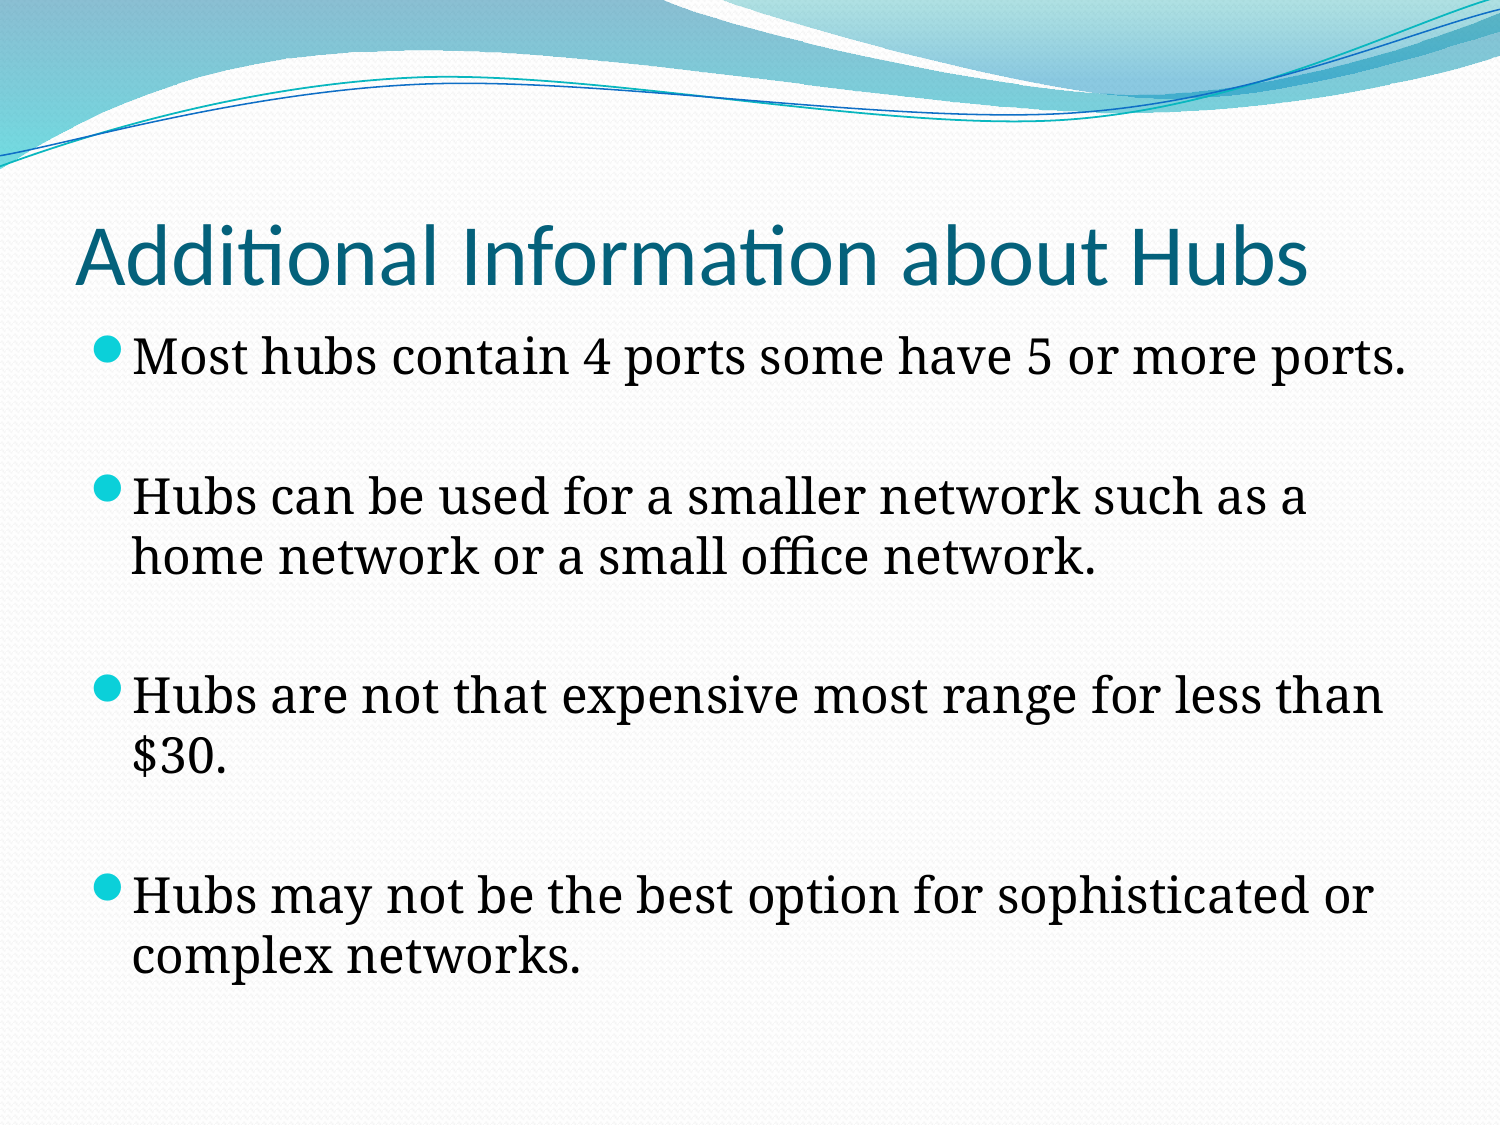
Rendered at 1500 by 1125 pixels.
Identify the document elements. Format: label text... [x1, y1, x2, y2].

list Most hubs contain 4 ports some have 5 or more ports. Hubs can be used for a smaller network such as a home network or a small office network. Hubs are not that expensive most range for less than $30. Hubs may not be the best option for sophisticated or complex networks. [75, 317, 1425, 1038]
title Additional Information about Hubs [75, 115, 1425, 303]
